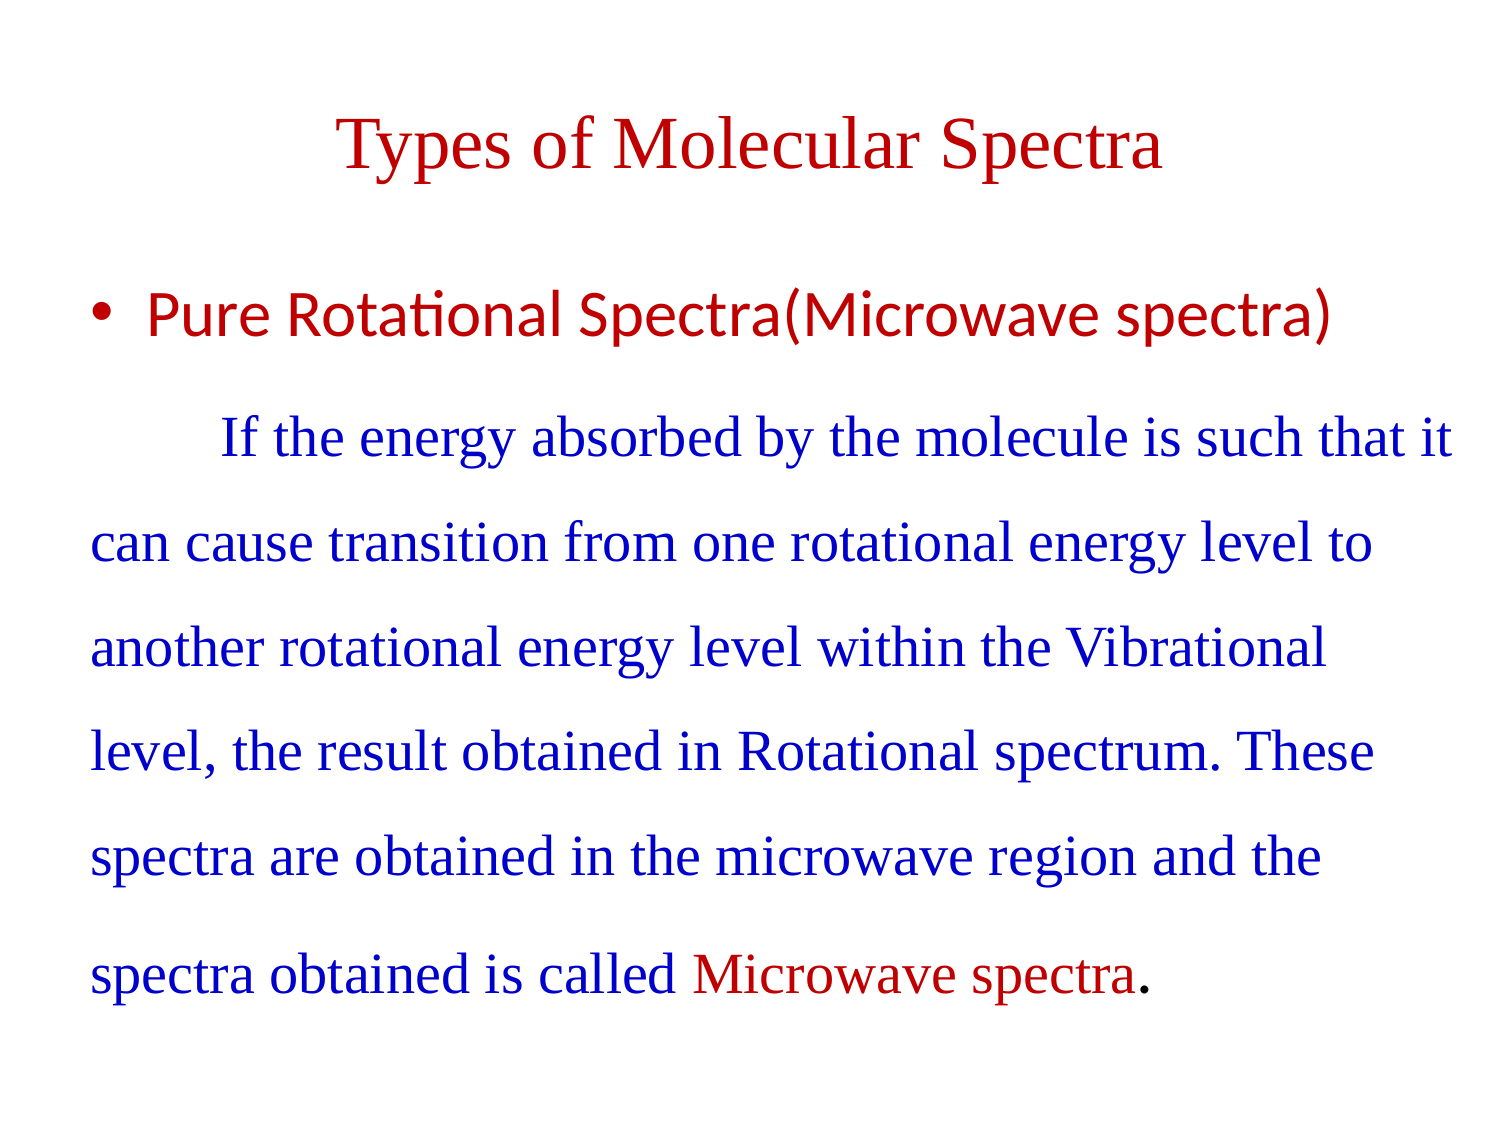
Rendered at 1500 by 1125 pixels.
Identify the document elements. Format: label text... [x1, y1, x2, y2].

list Pure Rotational Spectra(Microwave spectra) If the energy absorbed by the molecule is such that it can cause transition from one rotational energy level to another rotational energy level within the Vibrational level, the result obtained in Rotational spectrum. These spectra are obtained in the microwave region and the spectra obtained is called Microwave spectra. [75, 262, 1475, 1125]
title Types of Molecular Spectra [75, 45, 1425, 233]
